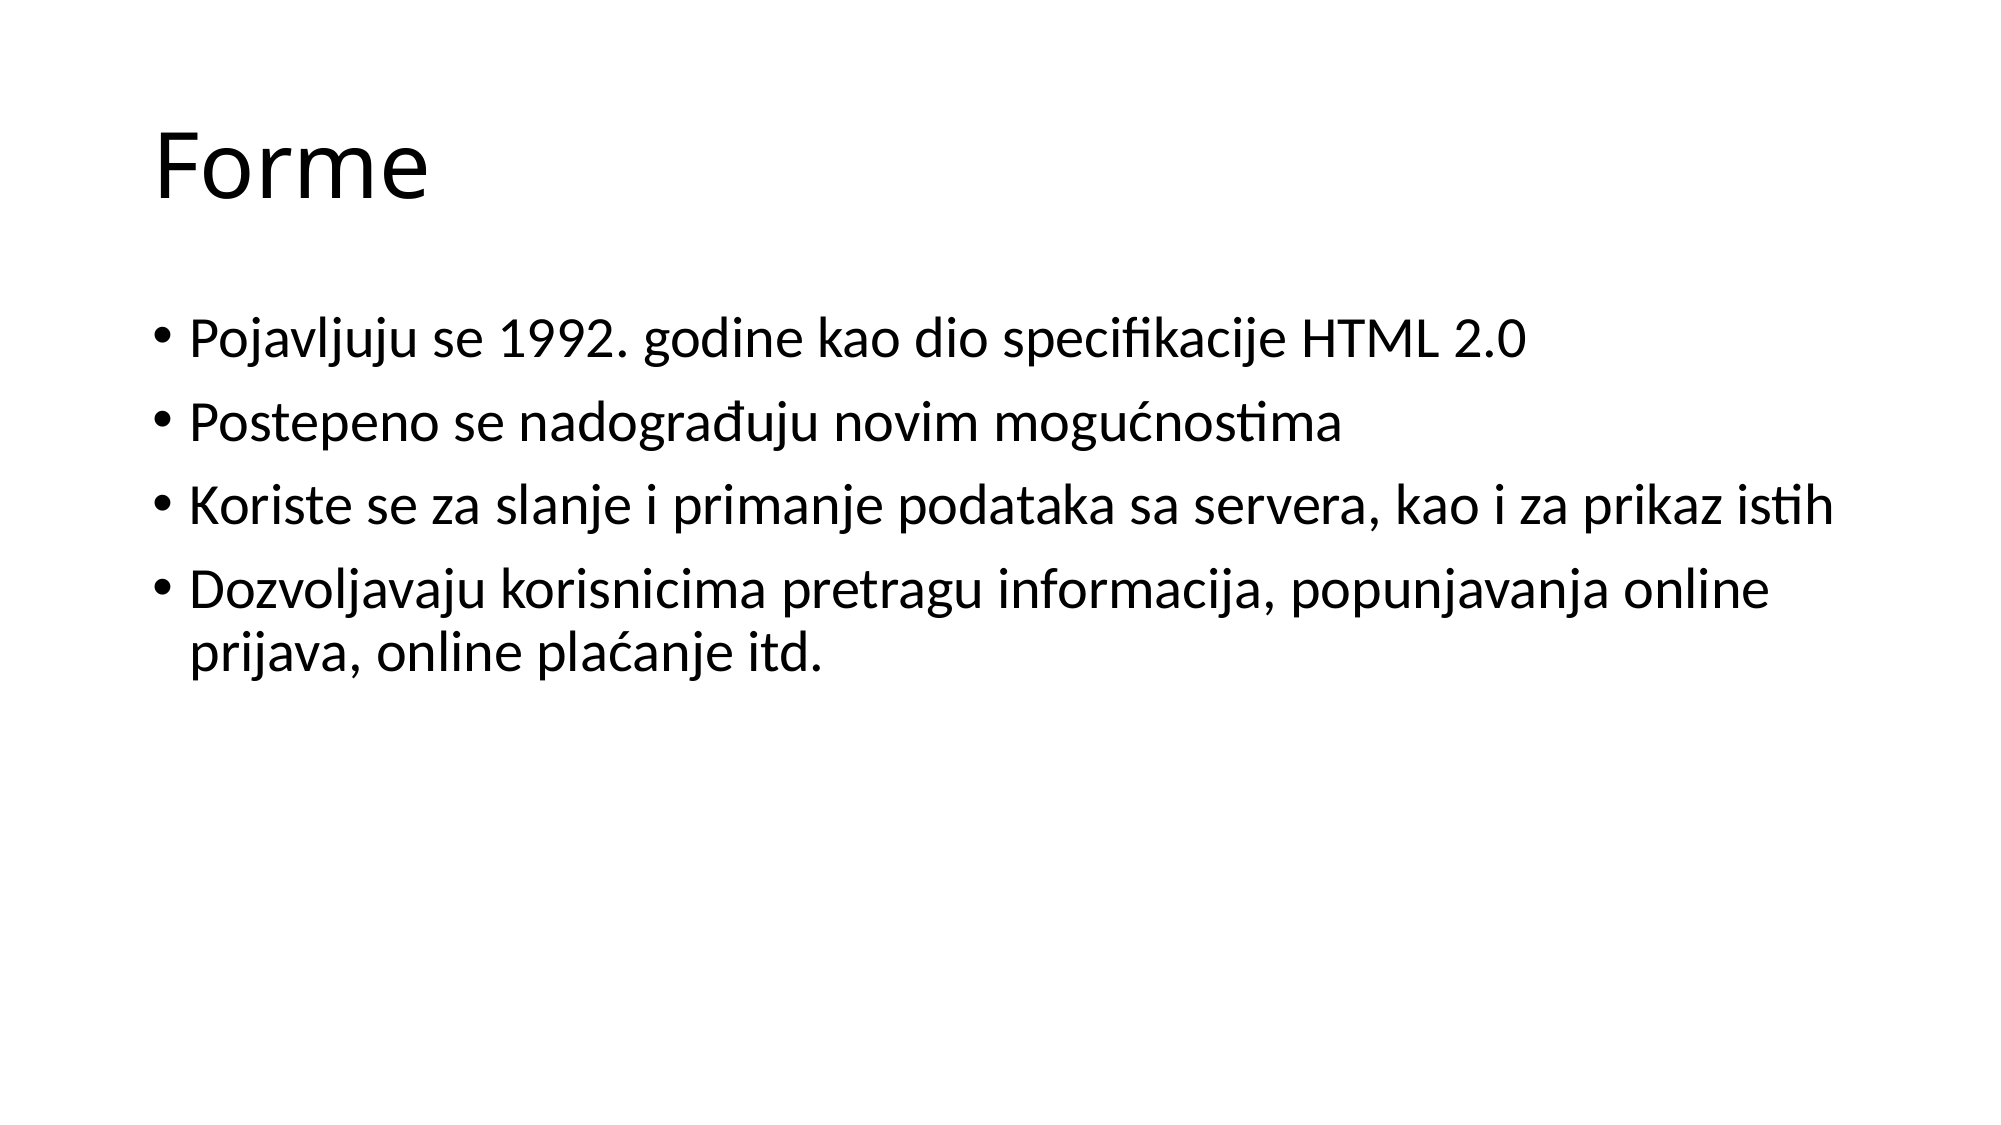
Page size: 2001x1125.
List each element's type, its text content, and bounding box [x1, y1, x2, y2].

list Pojavljuju se 1992. godine kao dio specifikacije HTML 2.0 Postepeno se nadograđuju novim mogućnostima Koriste se za slanje i primanje podataka sa servera, kao i za prikaz istih Dozvoljavaju korisnicima pretragu informacija, popunjavanja online prijava, online plaćanje itd. [137, 299, 1863, 1014]
title Forme [137, 59, 1863, 278]
